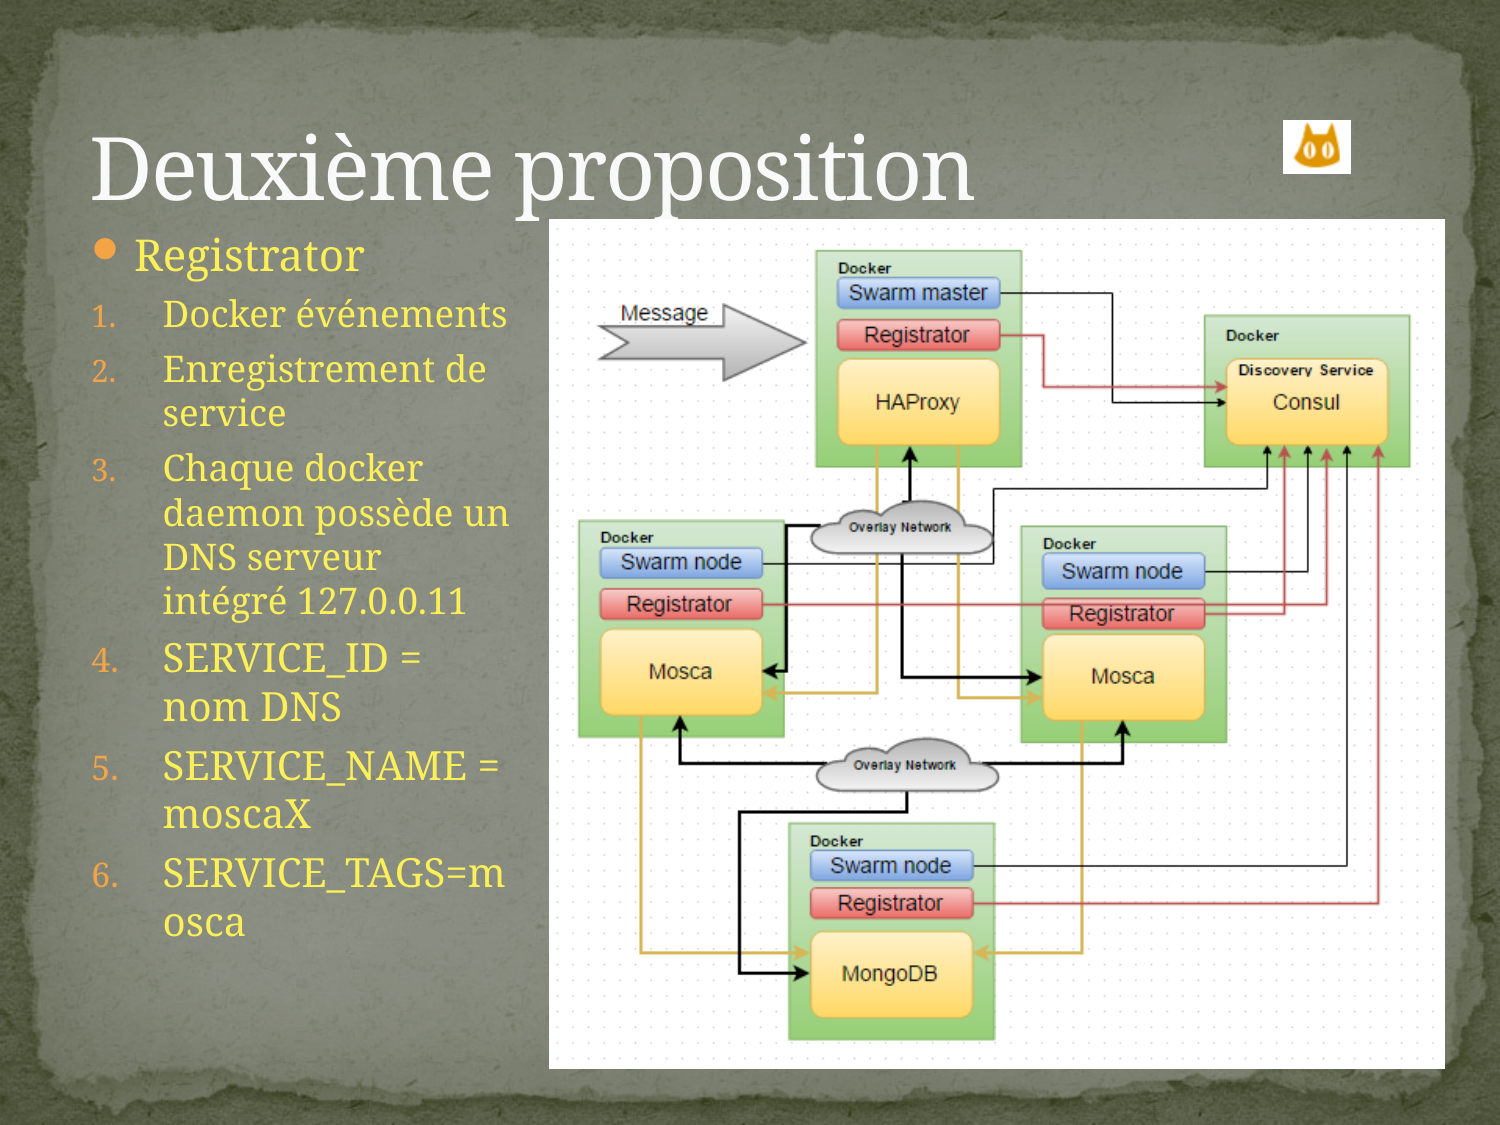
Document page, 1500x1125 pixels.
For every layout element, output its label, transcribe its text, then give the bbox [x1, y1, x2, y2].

picture [1283, 120, 1351, 174]
list Registrator Docker événements Enregistrement de service Chaque docker daemon possède un DNS serveur intégré 127.0.0.11 SERVICE_ID = nom DNS SERVICE_NAME = moscaX SERVICE_TAGS=mosca [76, 219, 526, 970]
picture [549, 219, 1445, 1069]
title Deuxième proposition [74, 24, 1425, 225]
